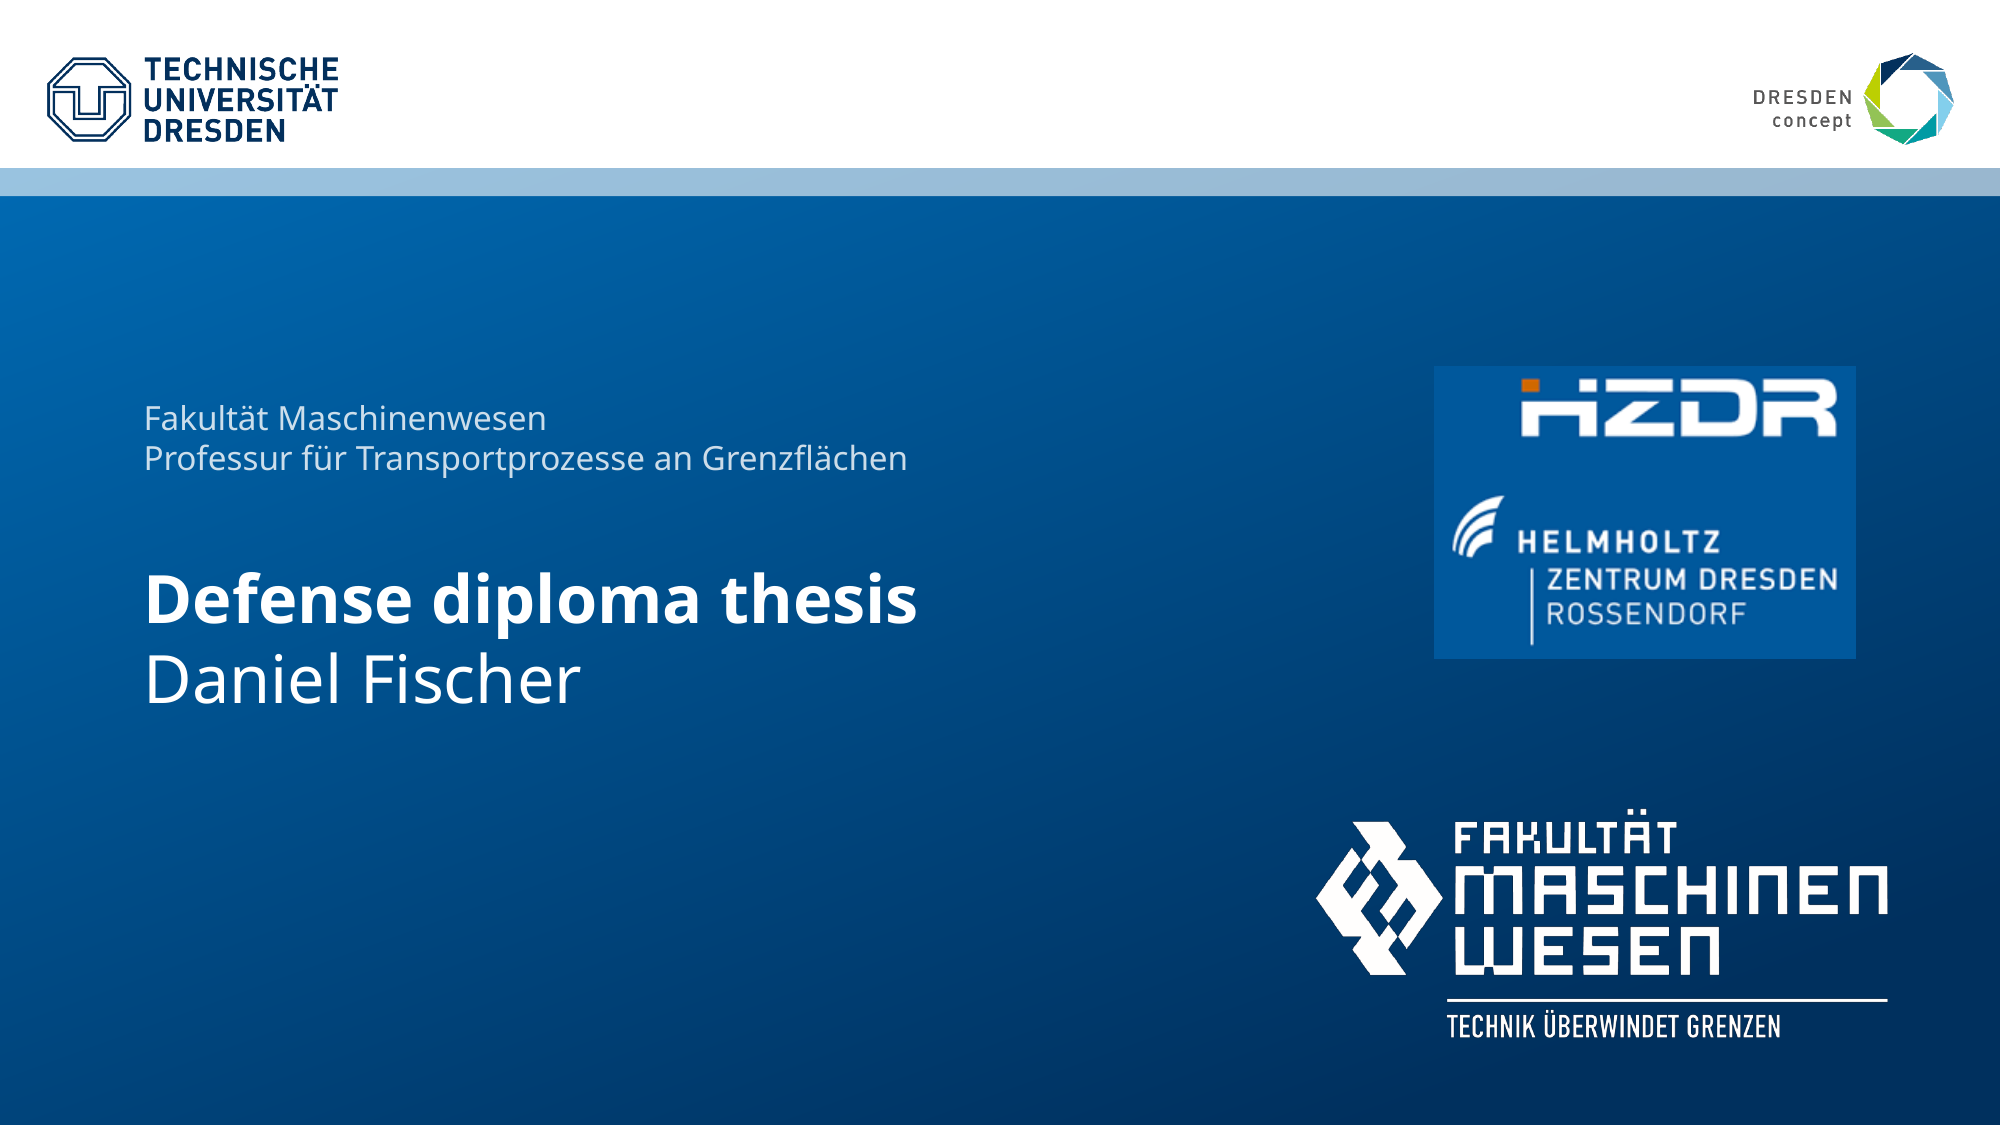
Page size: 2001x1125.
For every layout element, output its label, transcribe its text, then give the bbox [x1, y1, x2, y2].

list Fakultät Maschinenwesen Professur für Transportprozesse an Grenzflächen [143, 397, 1433, 534]
title Defense diploma thesis Daniel Fischer [143, 556, 1856, 716]
picture [1433, 366, 1856, 659]
picture [1754, 53, 1954, 145]
picture [47, 57, 338, 142]
picture [1315, 808, 1888, 1038]
